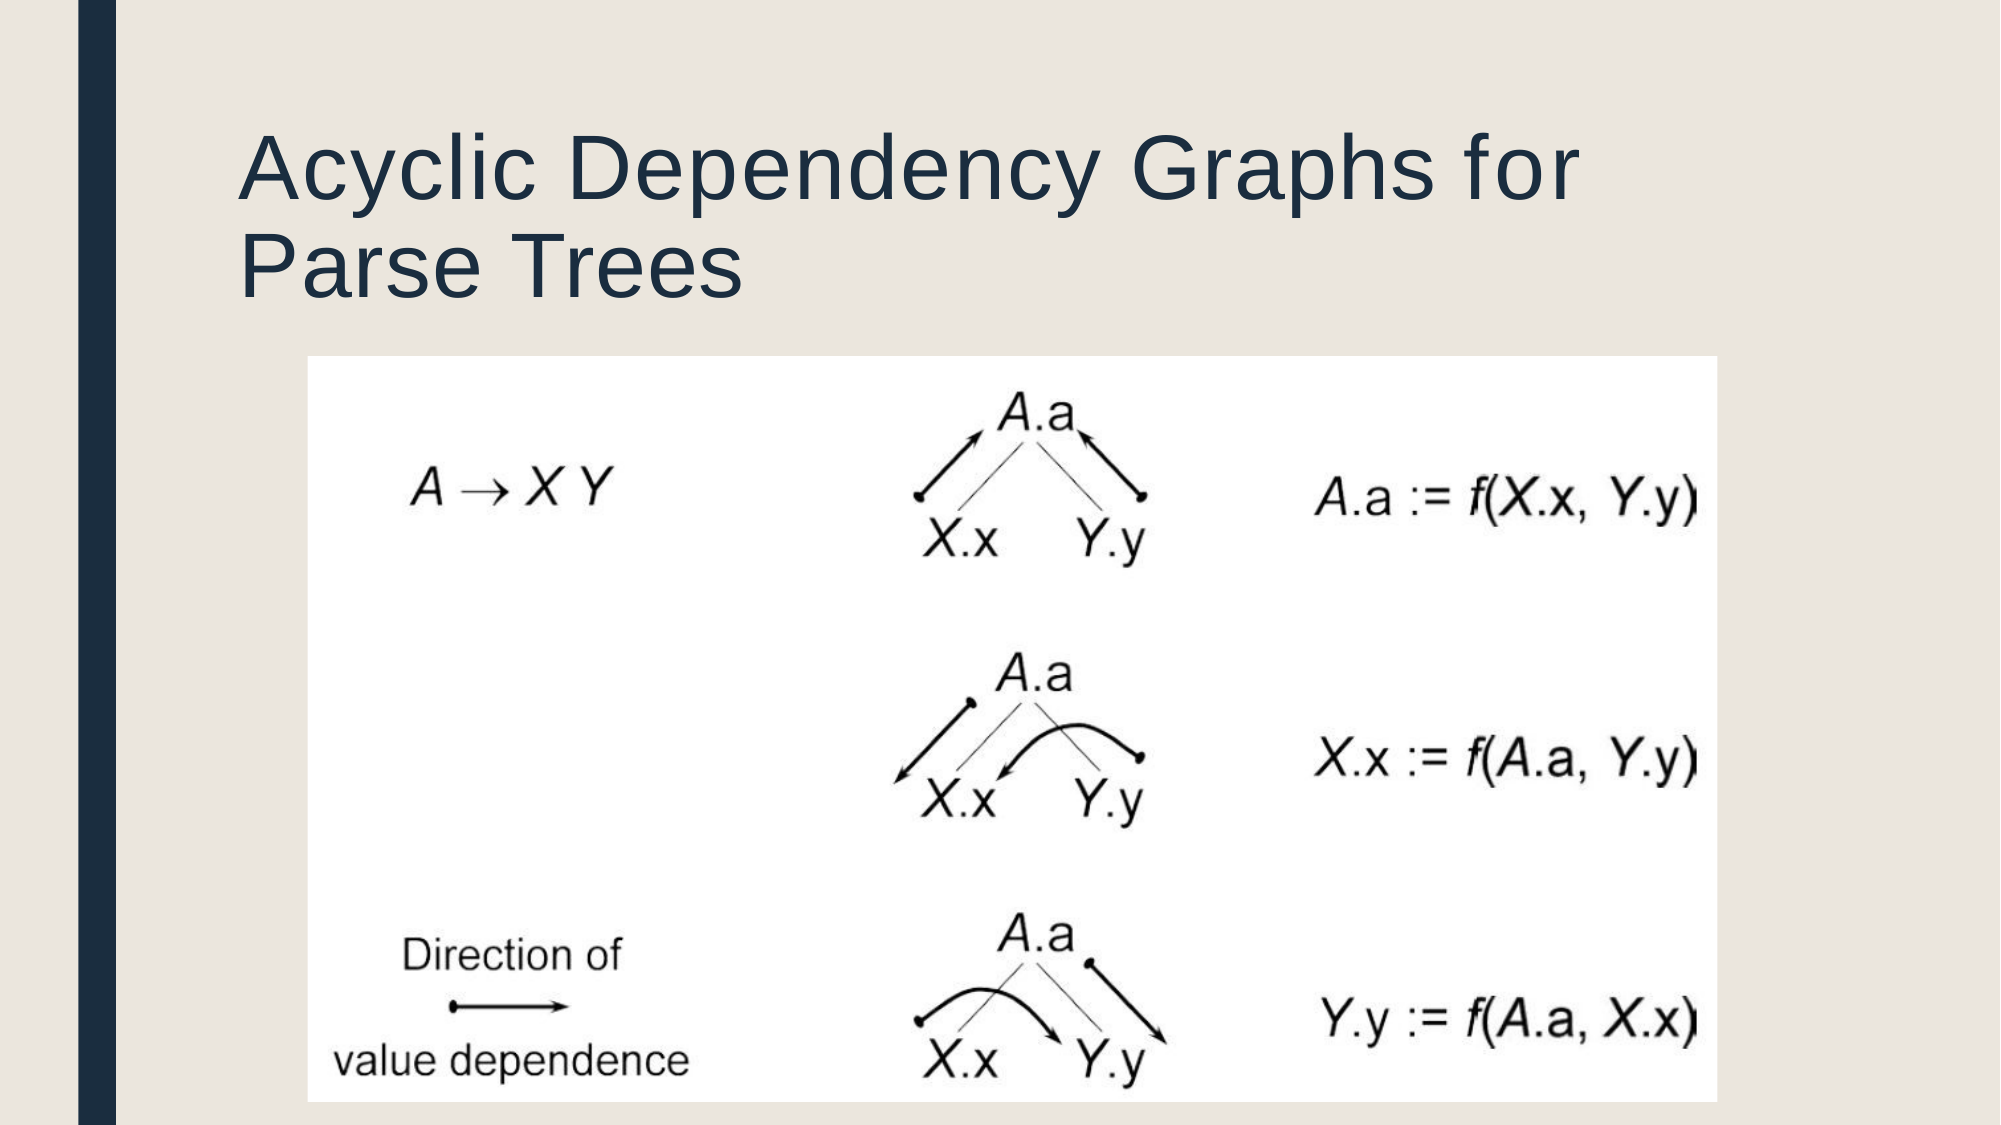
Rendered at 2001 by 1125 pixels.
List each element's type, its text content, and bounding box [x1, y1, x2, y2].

text_box [307, 356, 1718, 1102]
title Acyclic Dependency Graphs for Parse Trees [236, 104, 1763, 316]
